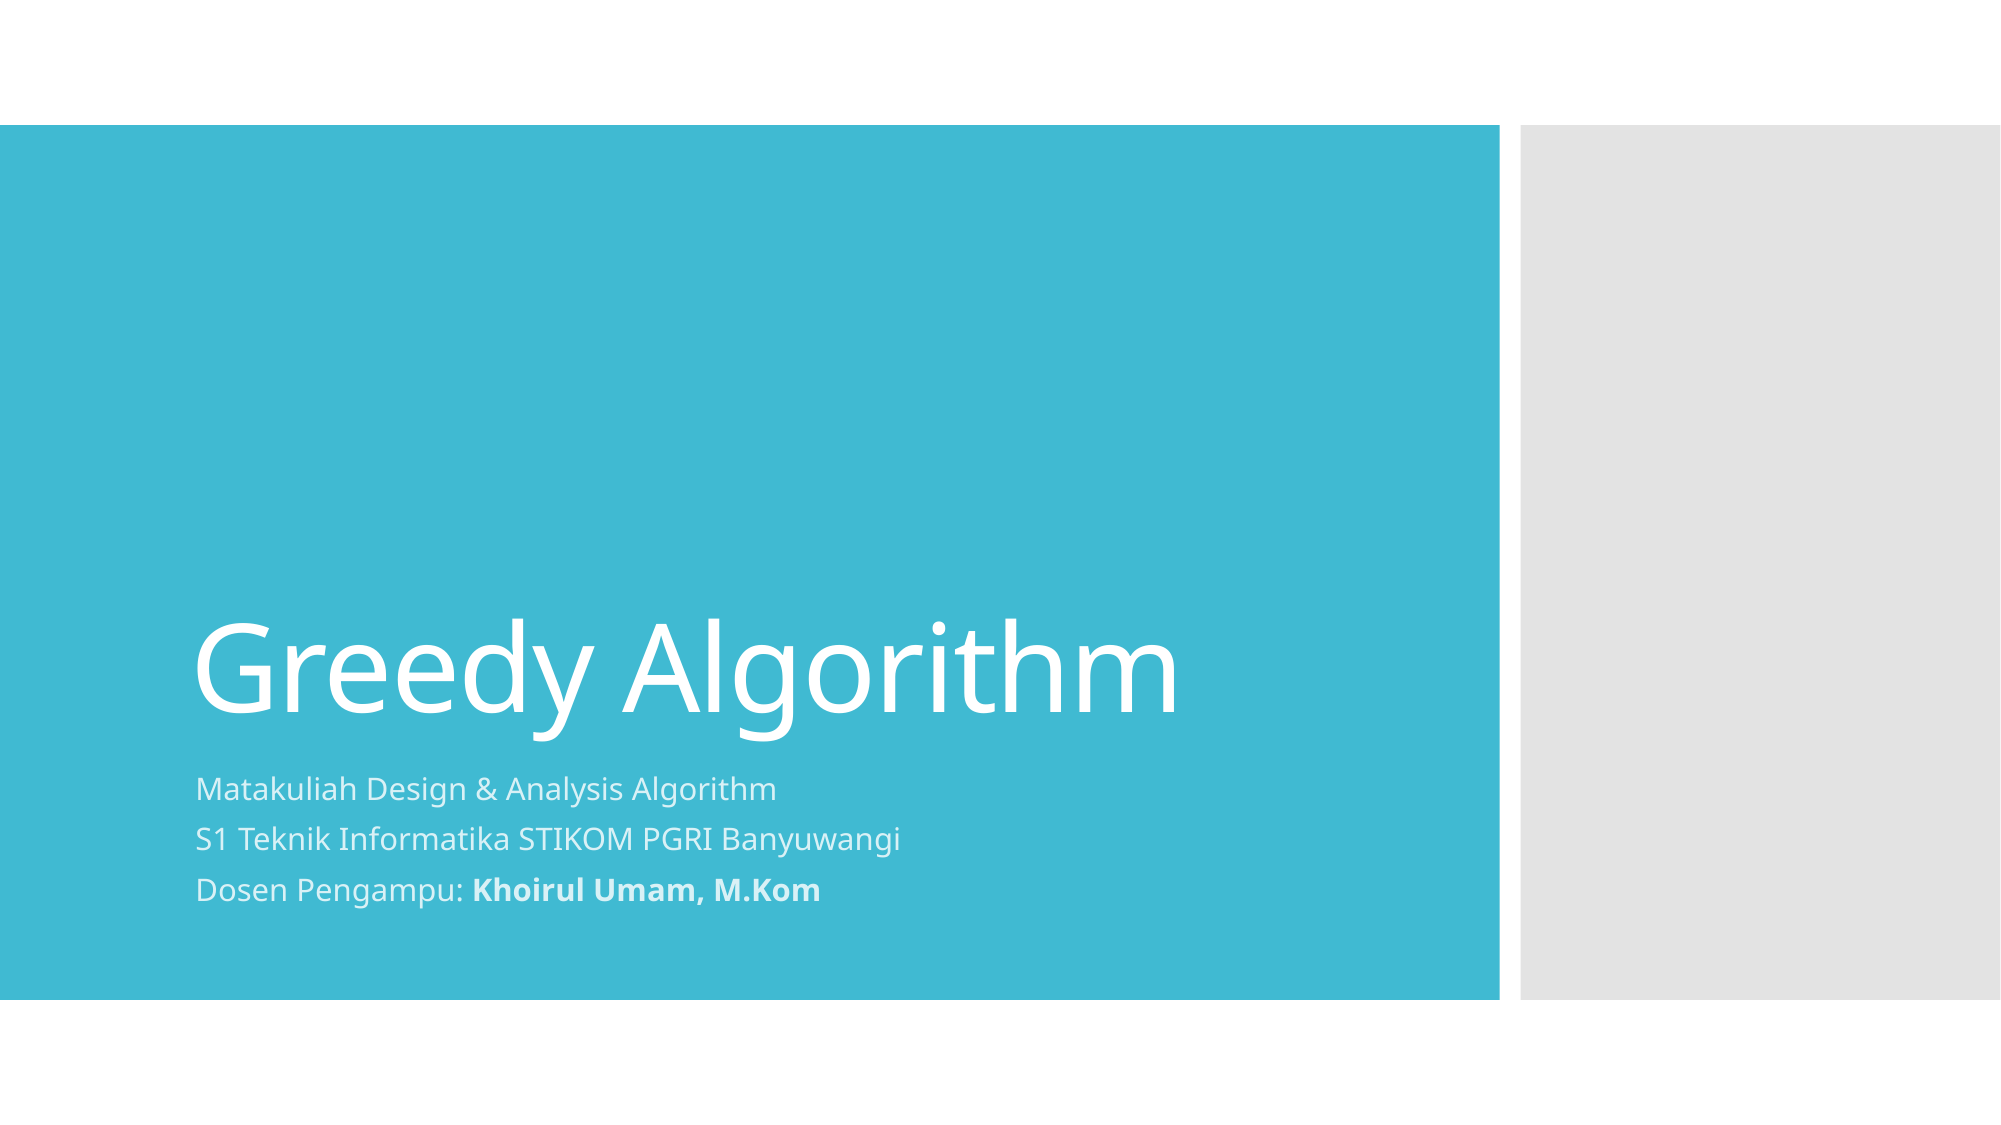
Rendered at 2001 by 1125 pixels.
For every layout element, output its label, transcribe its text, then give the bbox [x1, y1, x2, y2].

subtitle Matakuliah Design & Analysis Algorithm S1 Teknik Informatika STIKOM PGRI Banyuwangi Dosen Pengampu: Khoirul Umam, M.Kom [180, 766, 1381, 917]
title Greedy Algorithm [175, 213, 1376, 747]
